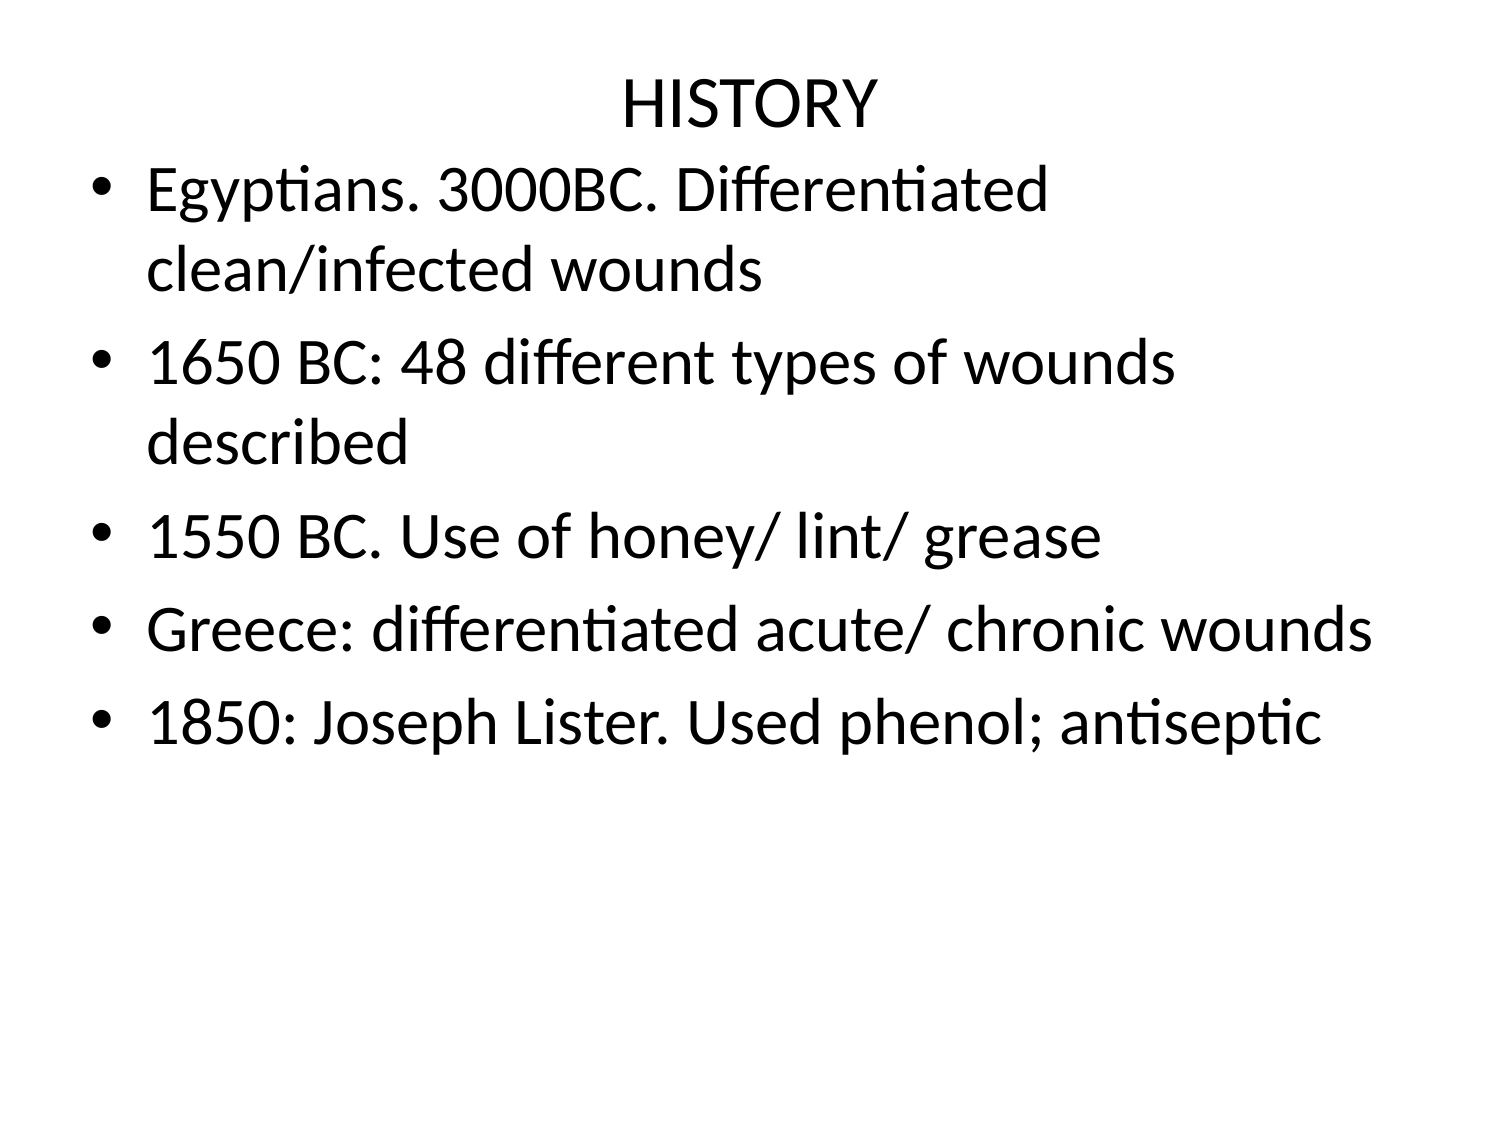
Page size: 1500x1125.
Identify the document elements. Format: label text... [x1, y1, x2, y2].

list Egyptians. 3000BC. Differentiated clean/infected wounds 1650 BC: 48 different types of wounds described 1550 BC. Use of honey/ lint/ grease Greece: differentiated acute/ chronic wounds 1850: Joseph Lister. Used phenol; antiseptic [75, 137, 1425, 1005]
title HISTORY [75, 45, 1425, 137]
